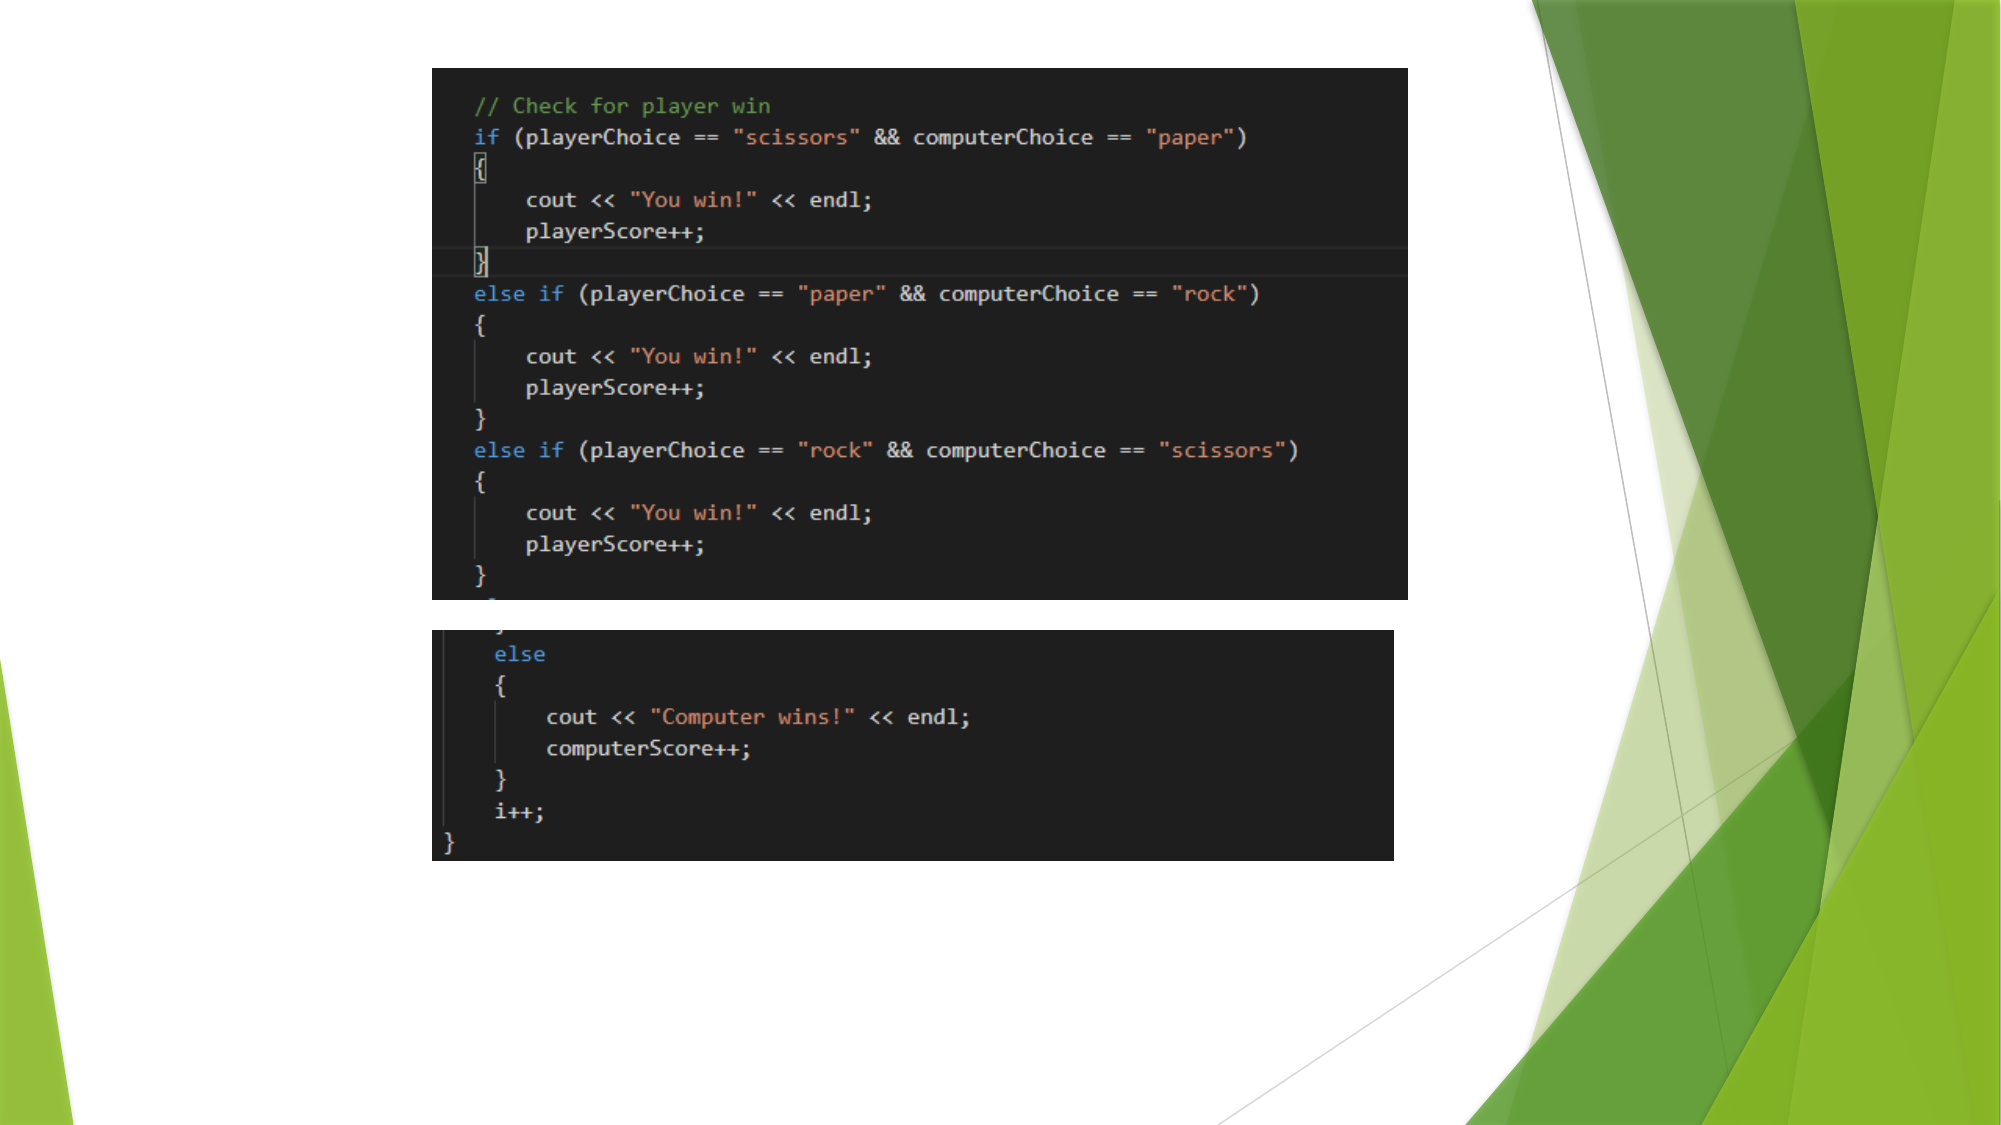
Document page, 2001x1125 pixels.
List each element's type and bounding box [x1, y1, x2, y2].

picture [431, 630, 1394, 862]
picture [431, 68, 1408, 601]
